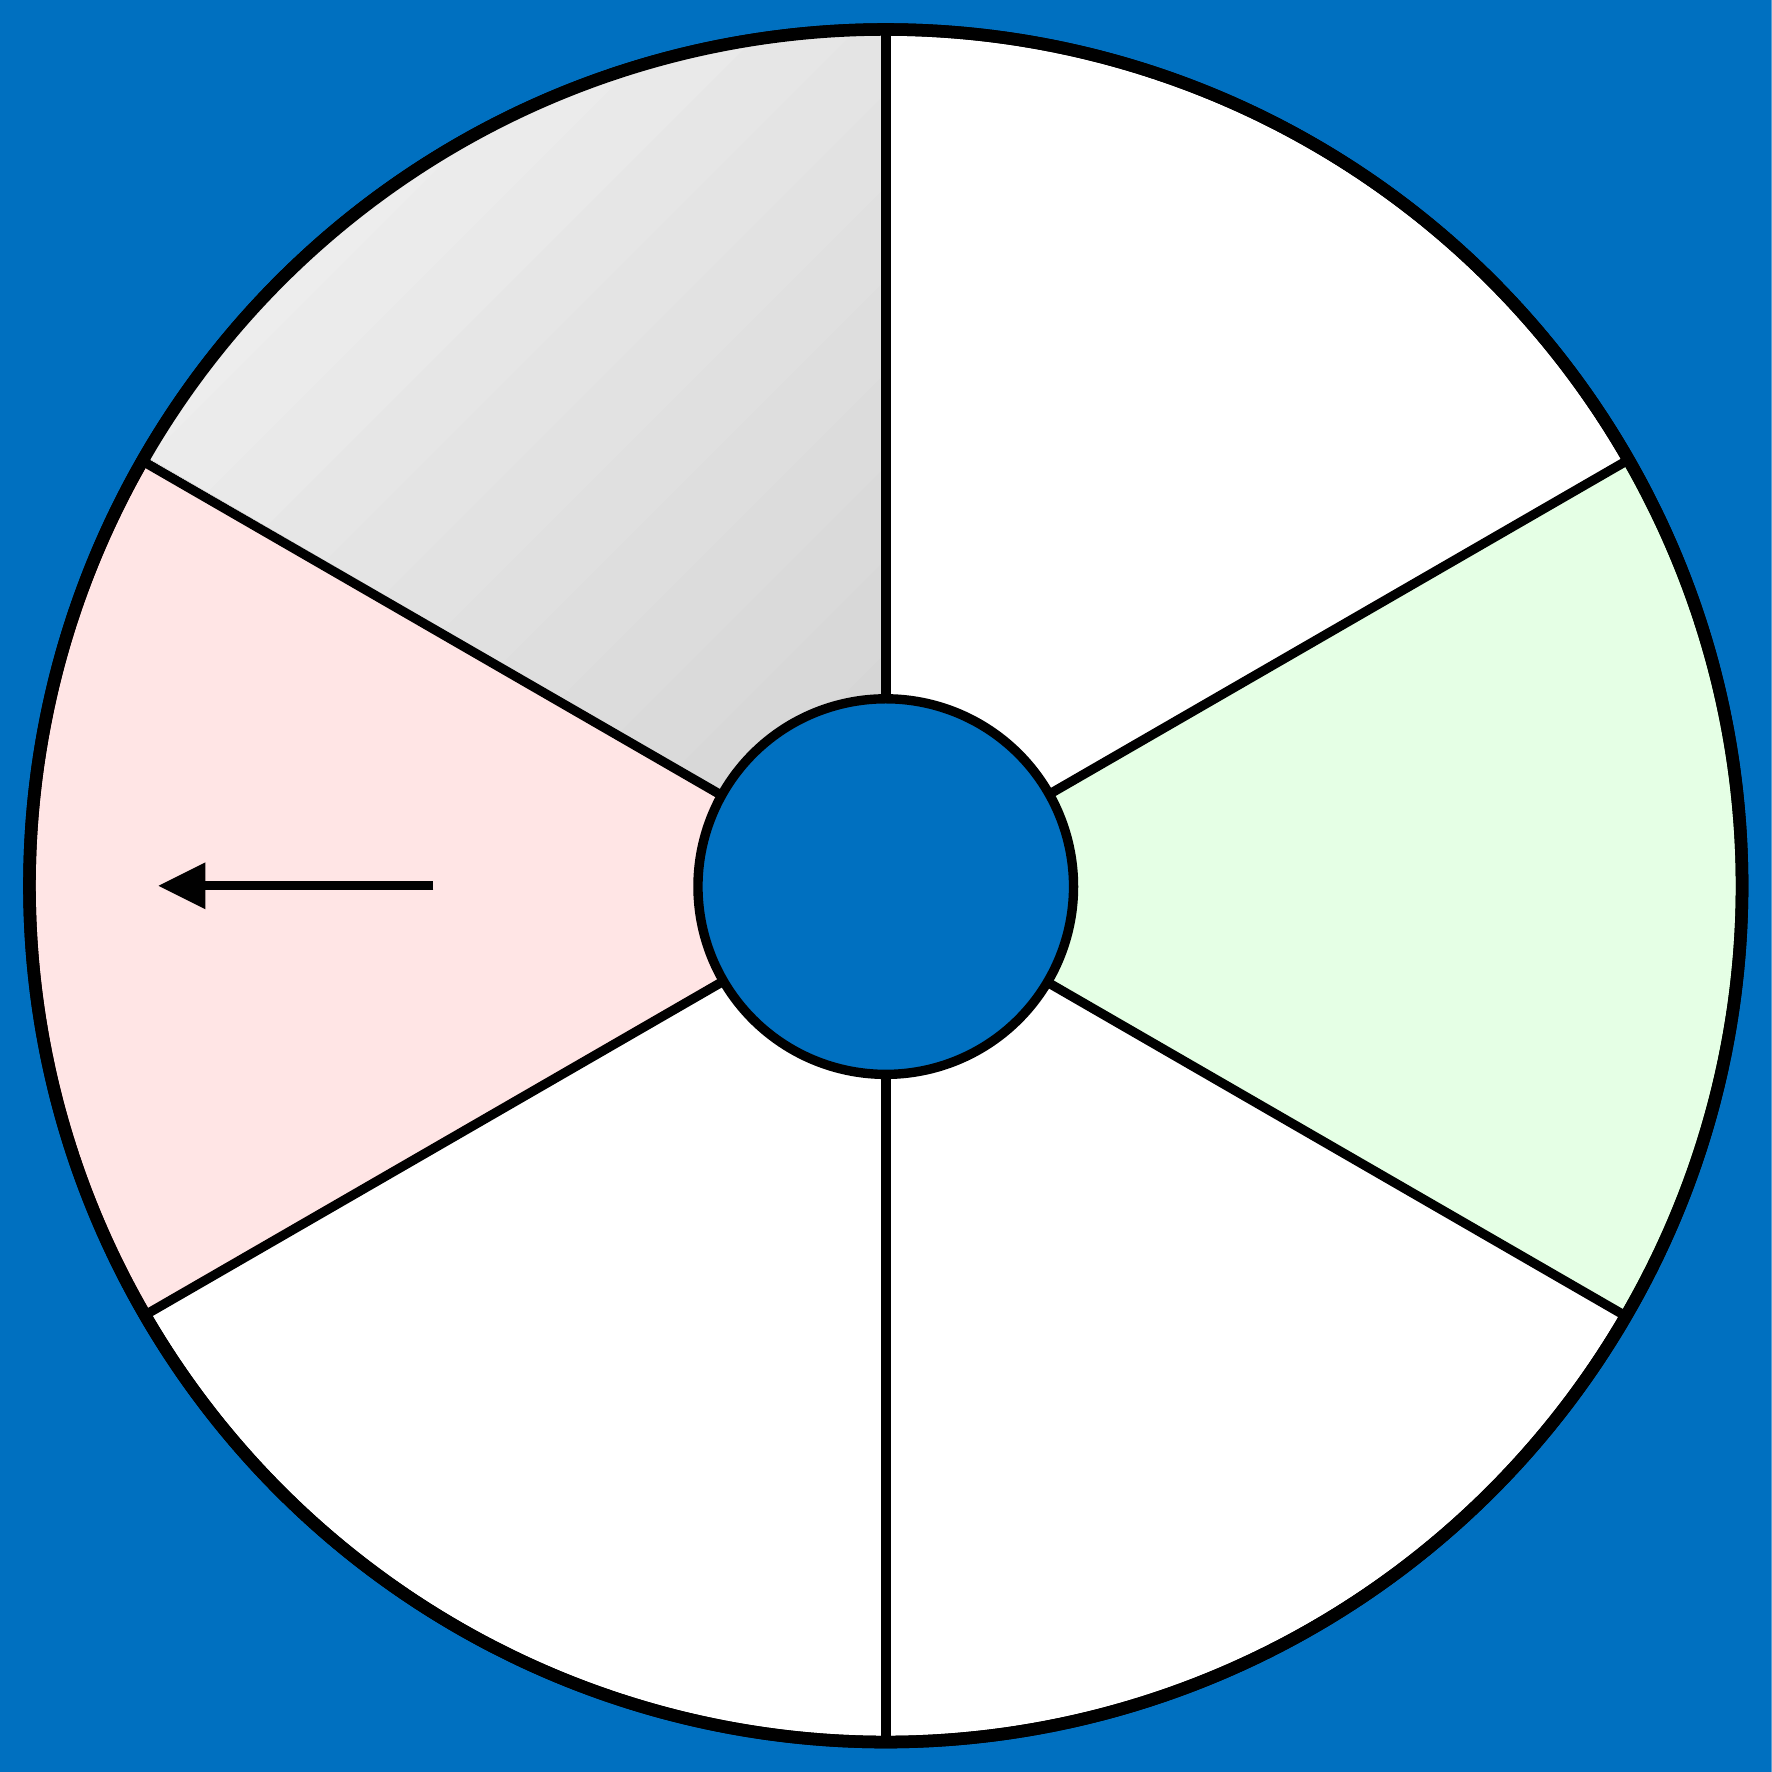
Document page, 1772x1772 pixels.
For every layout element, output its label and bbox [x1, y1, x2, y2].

text_box [28, 28, 1744, 1744]
text_box [95, 626, 767, 1150]
text_box [1002, 626, 1674, 1150]
